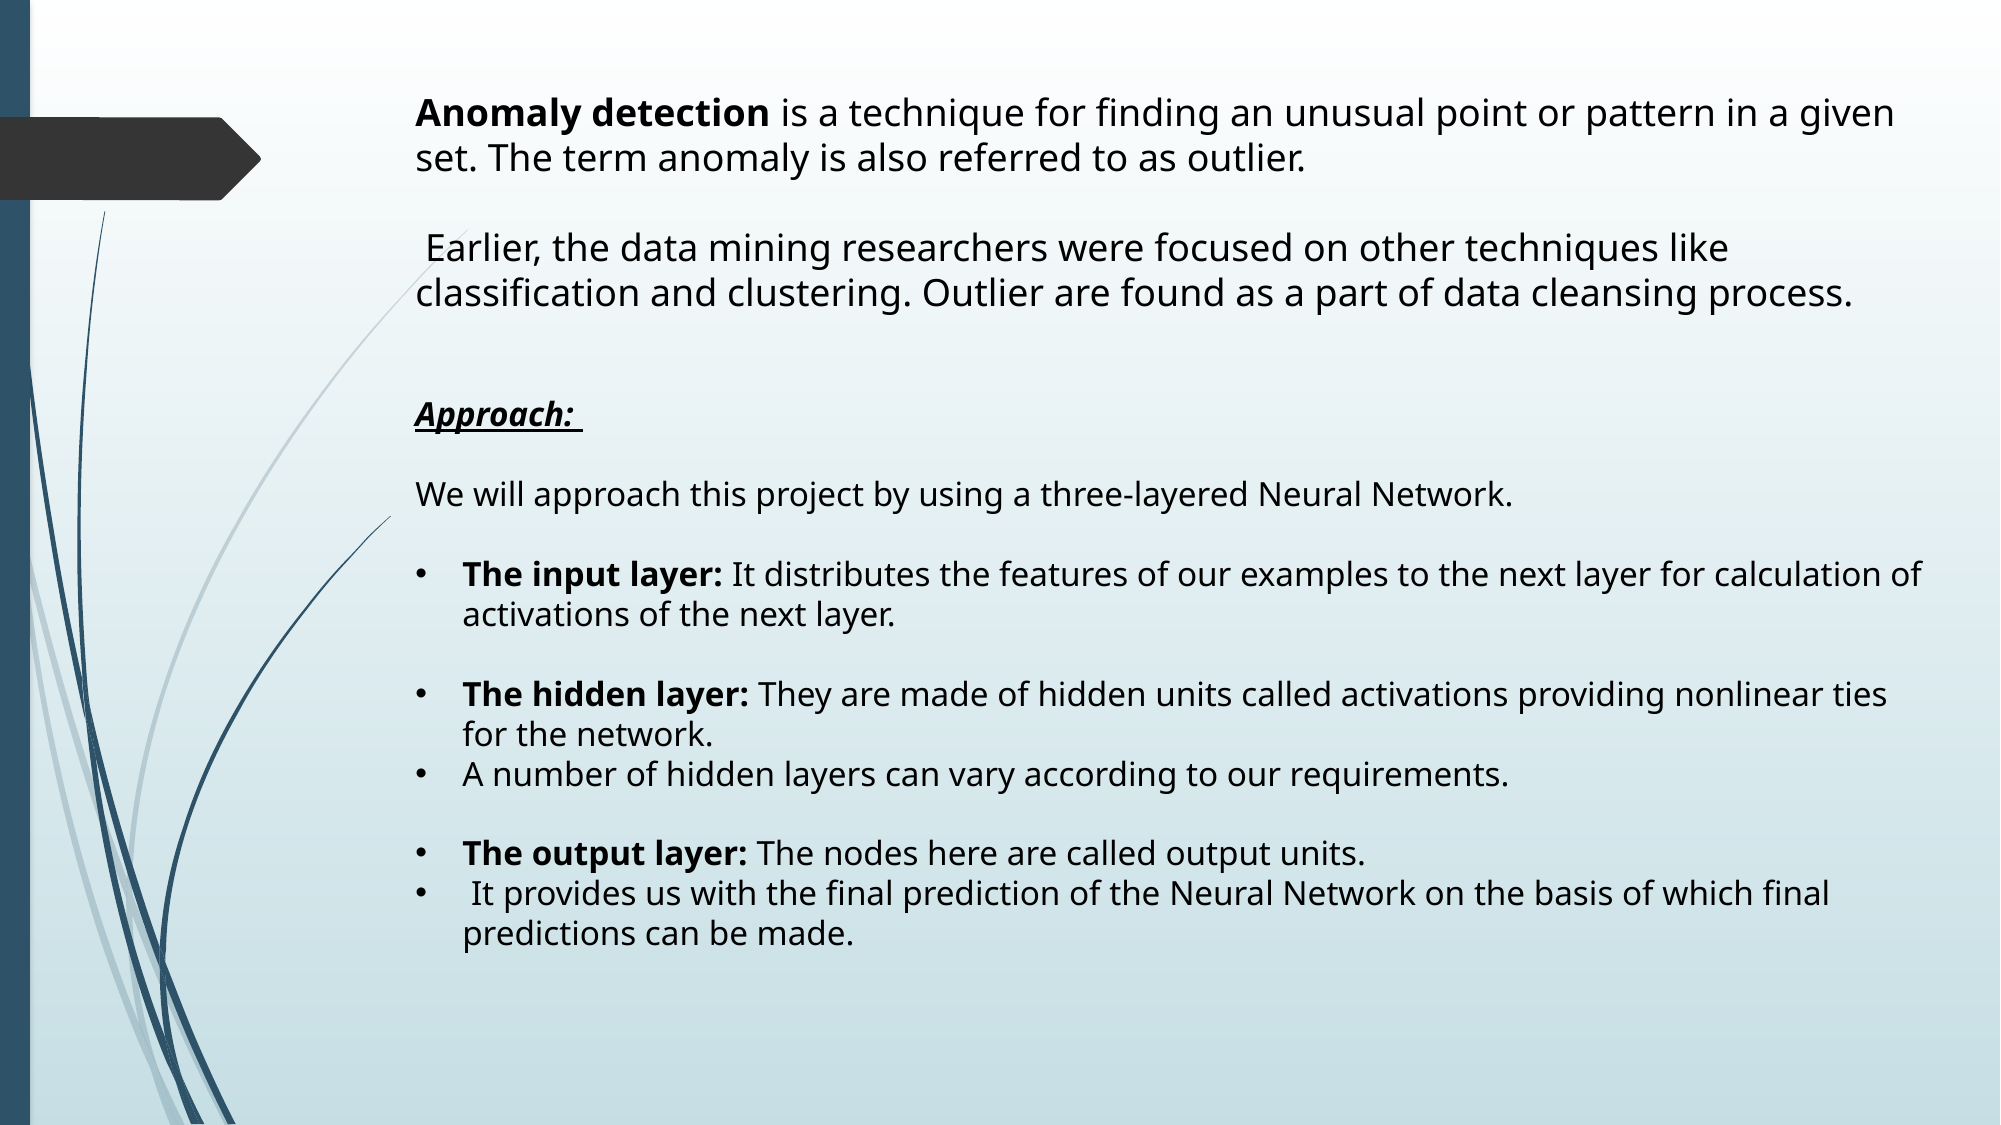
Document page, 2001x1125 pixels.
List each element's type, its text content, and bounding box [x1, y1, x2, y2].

text_box Anomaly detection is a technique for finding an unusual point or pattern in a given set. The term anomaly is also referred to as outlier. Earlier, the data mining researchers were focused on other techniques like classification and clustering. Outlier are found as a part of data cleansing process. Approach: We will approach this project by using a three-layered Neural Network. The input layer: It distributes the features of our examples to the next layer for calculation of activations of the next layer. The hidden layer: They are made of hidden units called activations providing nonlinear ties for the network. A number of hidden layers can vary according to our requirements. The output layer: The nodes here are called output units. It provides us with the final prediction of the Neural Network on the basis of which final predictions can be made. [400, 81, 1942, 990]
